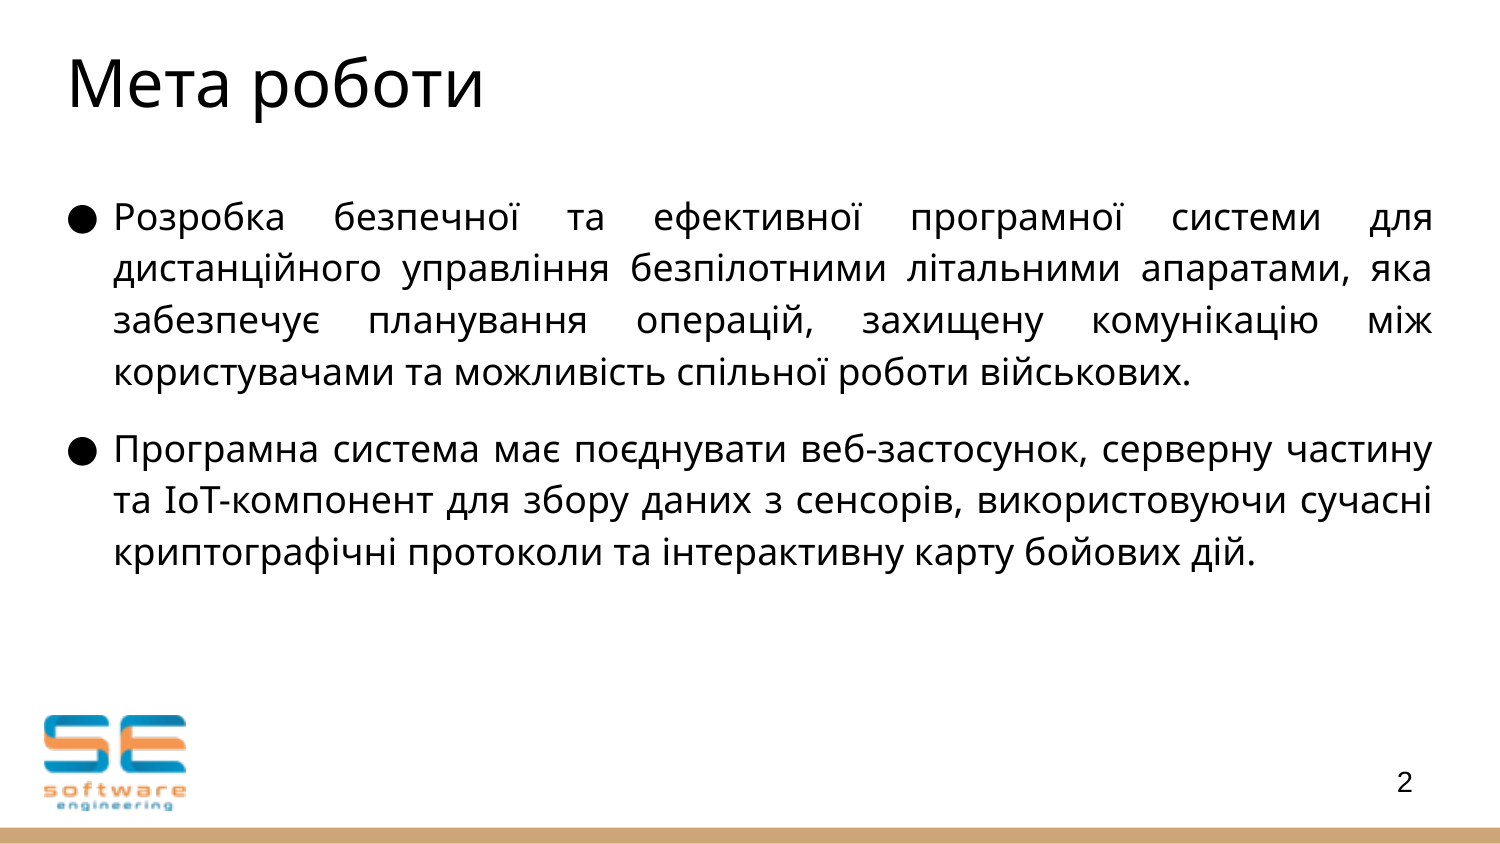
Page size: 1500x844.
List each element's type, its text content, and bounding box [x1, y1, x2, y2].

text_box 2 [1382, 755, 1500, 806]
title Мета роботи [51, 0, 1449, 137]
picture [43, 714, 186, 811]
list Розробка безпечної та ефективної програмної системи для дистанційного управління безпілотними літальними апаратами, яка забезпечує планування операцій, захищену комунікацію між користувачами та можливість спільної роботи військових. Програмна система має поєднувати веб-застосунок, серверну частину та IoT-компонент для збору даних з сенсорів, використовуючи сучасні криптографічні протоколи та інтерактивну карту бойових дій. [51, 170, 1449, 722]
